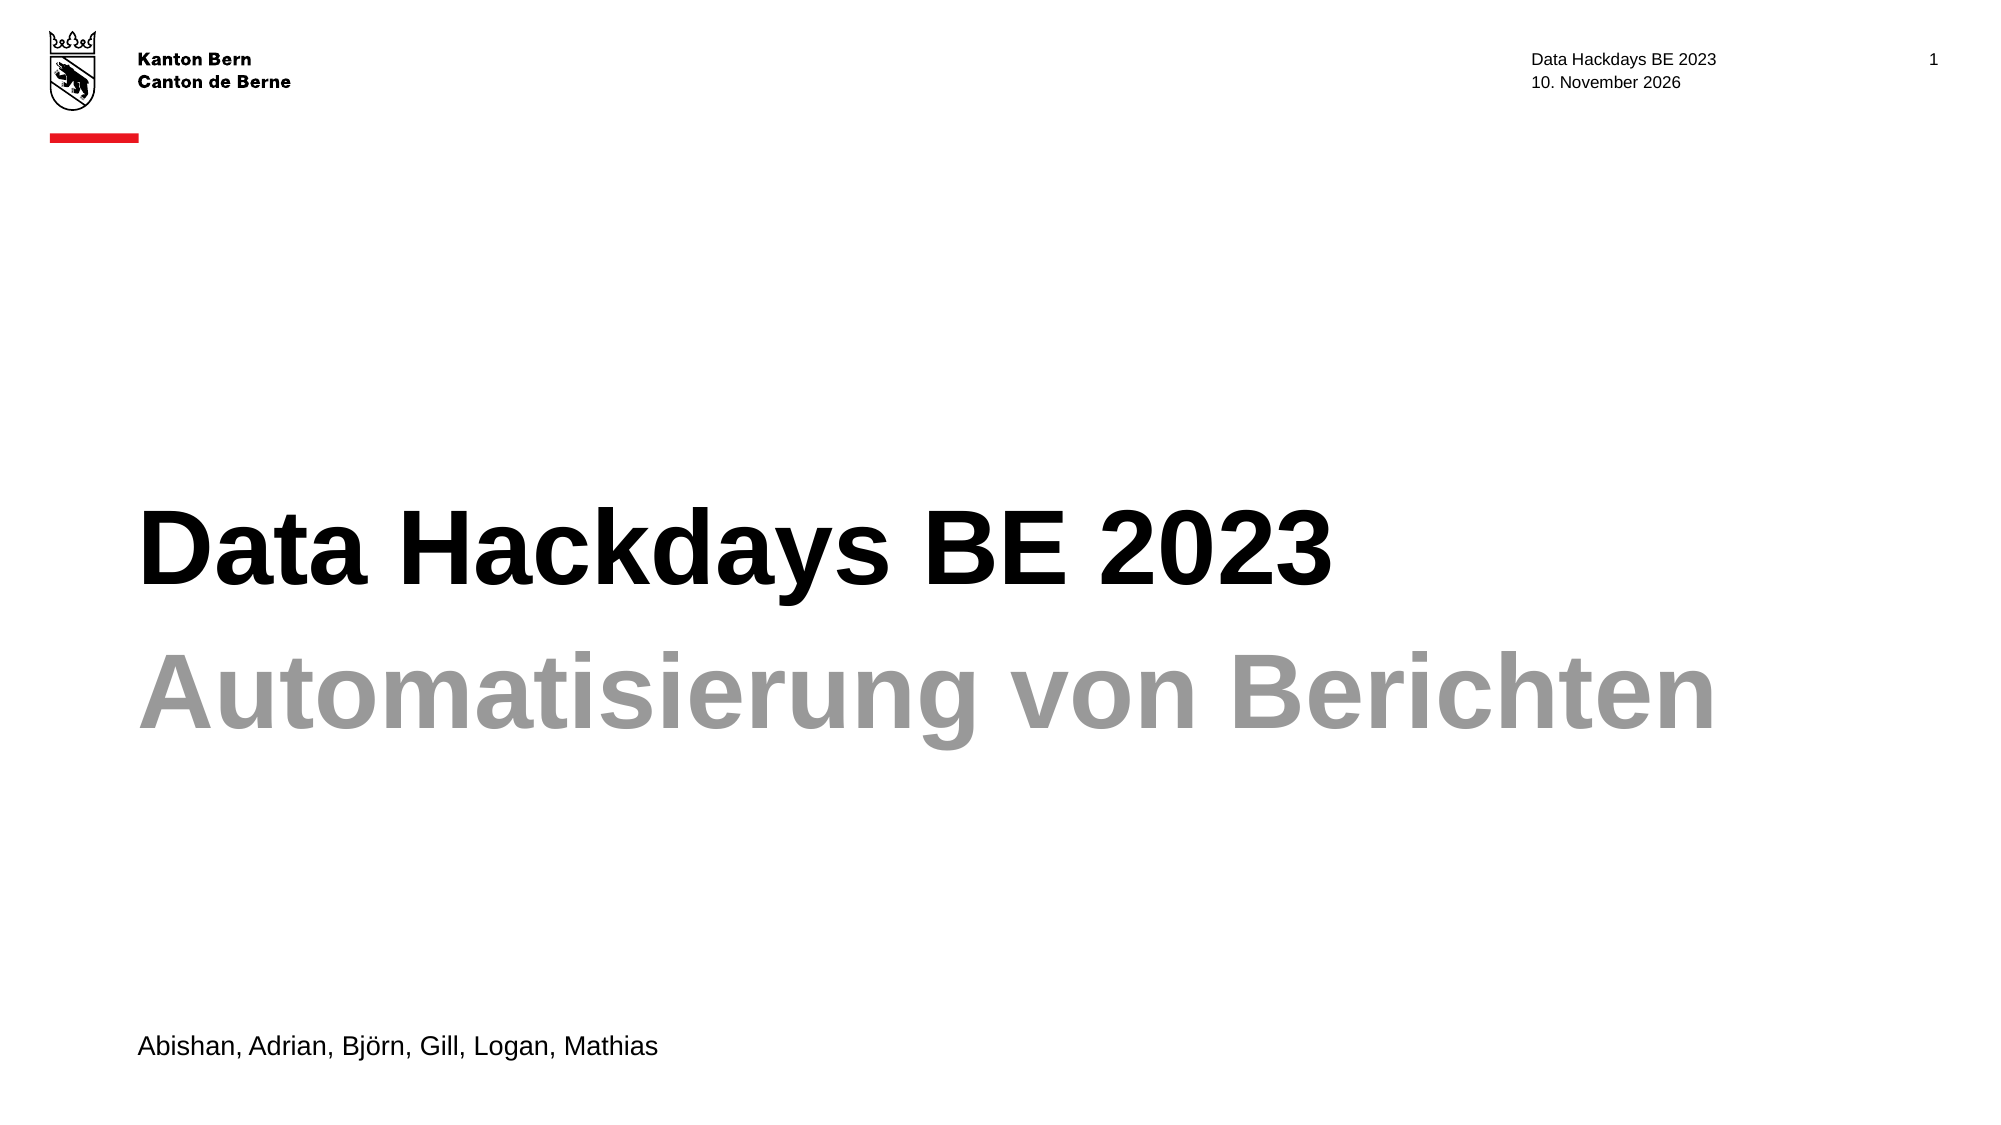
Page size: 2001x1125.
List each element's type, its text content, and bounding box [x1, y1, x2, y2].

slide_number 13. Mai 2023 [1531, 71, 1875, 89]
title Data Hackdays BE 2023 [137, 349, 1839, 606]
footer Data Hackdays BE 2023 [1531, 48, 1875, 70]
list Abishan, Adrian, Björn, Gill, Logan, Mathias [137, 989, 1000, 1061]
slide_number 1 [1885, 48, 1939, 67]
subtitle Automatisierung von Berichten [137, 616, 1886, 863]
